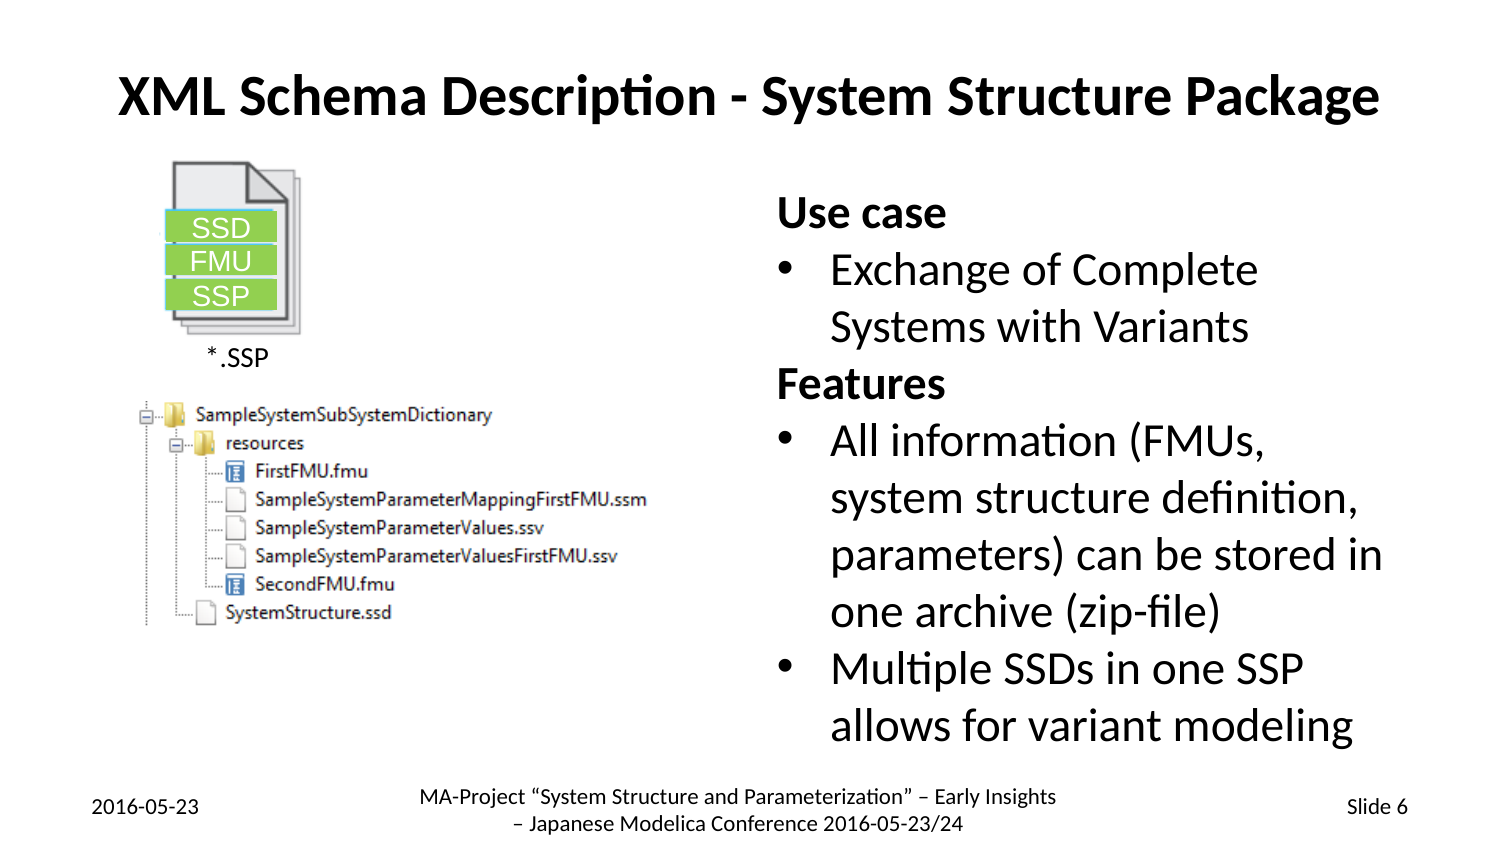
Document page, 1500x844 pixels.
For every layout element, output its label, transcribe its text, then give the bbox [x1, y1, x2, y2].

picture [135, 400, 652, 627]
text_box *.SSP [205, 347, 270, 373]
picture [159, 159, 304, 339]
title XML Schema Description - System Structure Package [75, 33, 1425, 151]
list Use case Exchange of Complete Systems with Variants Features All information (FMUs, system structure definition, parameters) can be stored in one archive (zip-file) Multiple SSDs in one SSP allows for variant modeling [761, 173, 1425, 765]
footer MA-Project “System Structure and Parameterization” – Early Insights – Japanese Modelica Conference 2016-05-23/24 [277, 773, 1200, 840]
